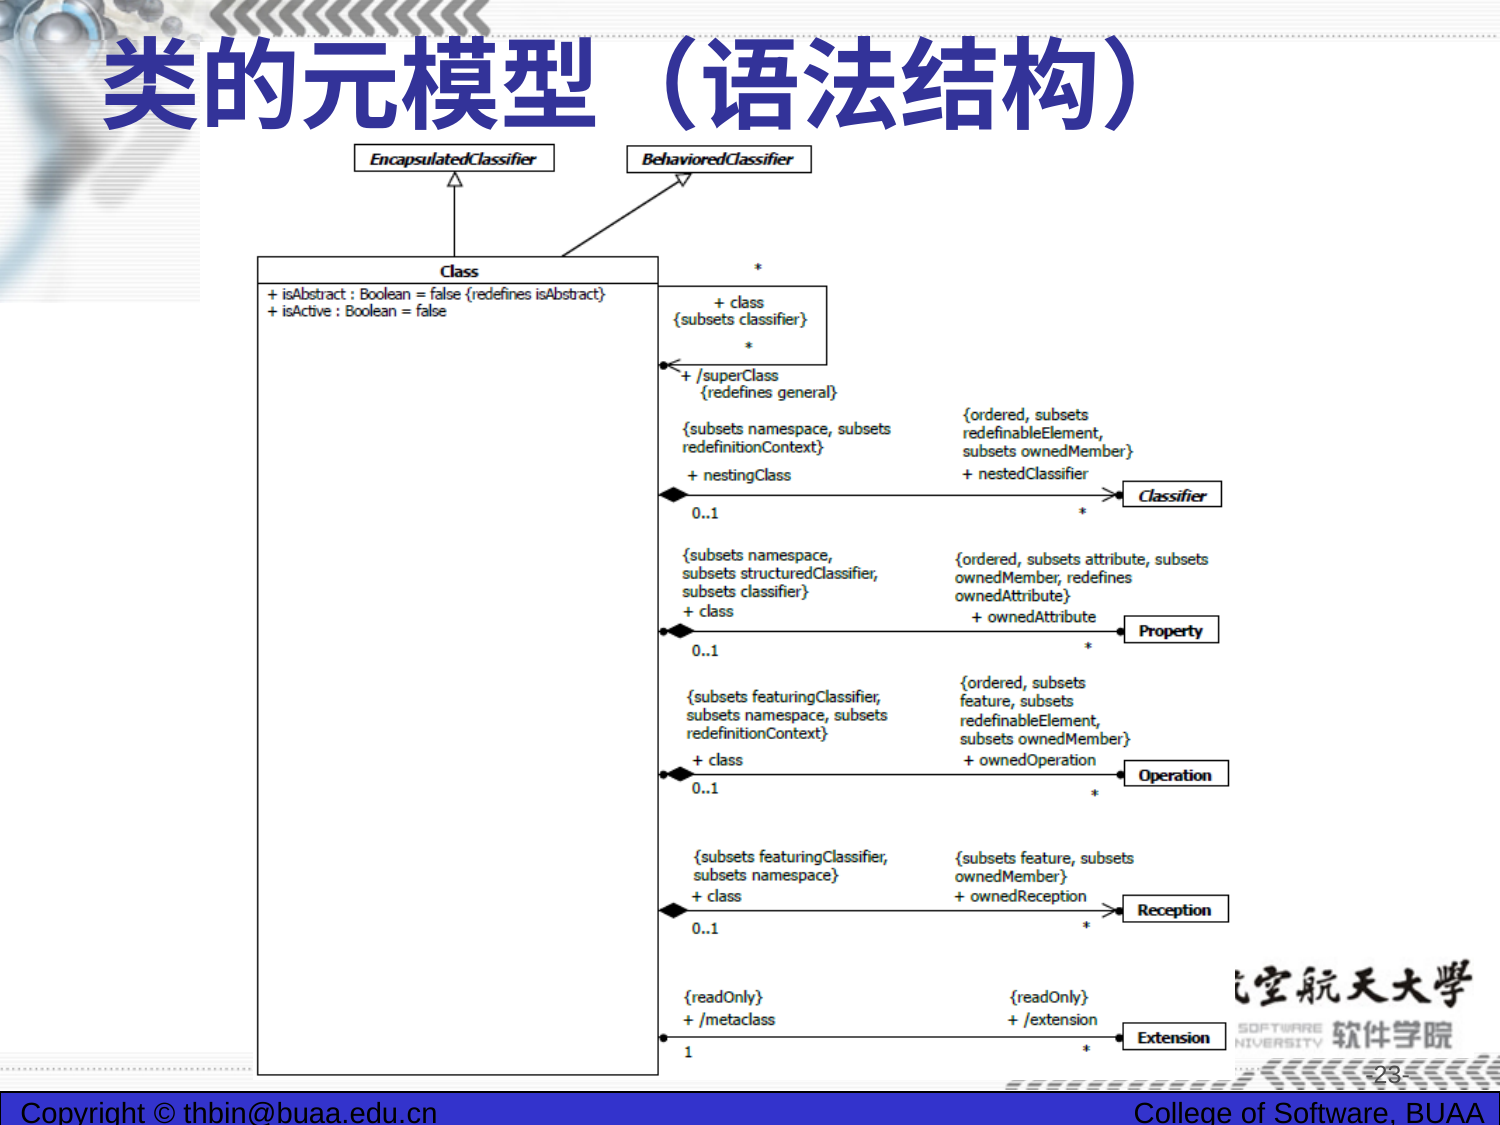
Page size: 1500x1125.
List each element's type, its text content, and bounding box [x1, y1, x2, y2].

slide_number -23- [1074, 1051, 1426, 1125]
picture [0, 136, 1500, 1090]
picture [0, 0, 1500, 303]
title 类的元模型（语法结构） [85, 42, 1388, 149]
